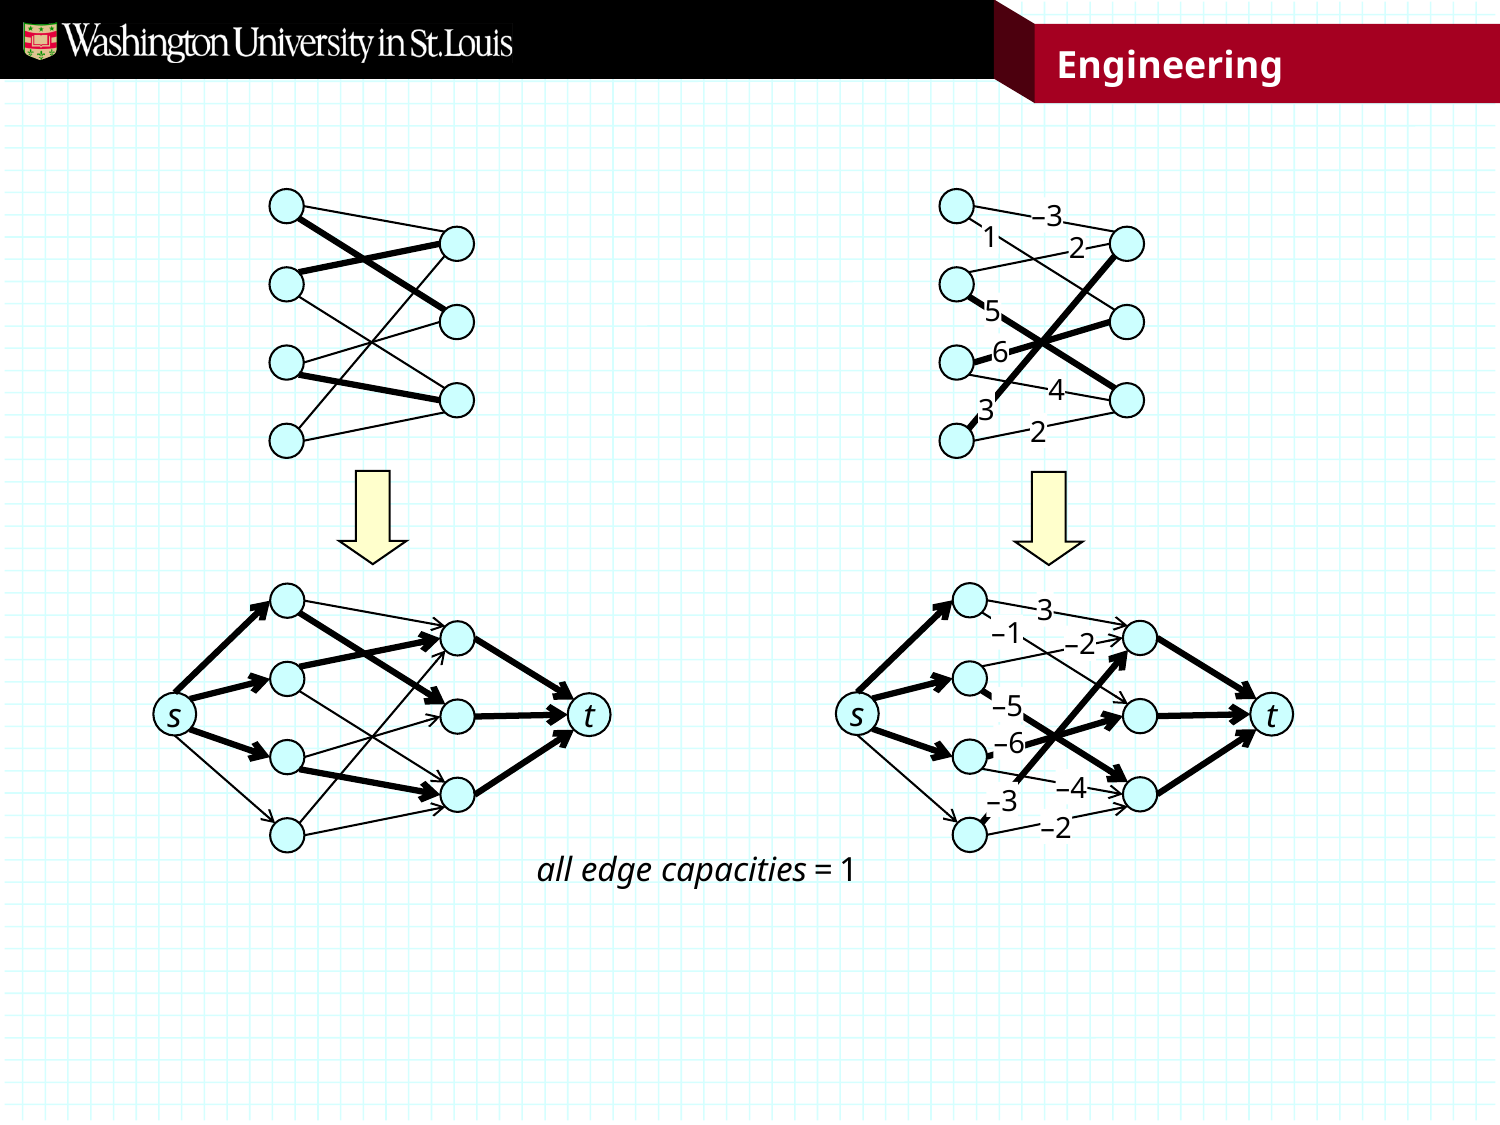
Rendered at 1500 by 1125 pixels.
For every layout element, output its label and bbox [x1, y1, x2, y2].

picture [23, 23, 58, 59]
picture [59, 23, 513, 63]
text_box [153, 188, 1294, 890]
